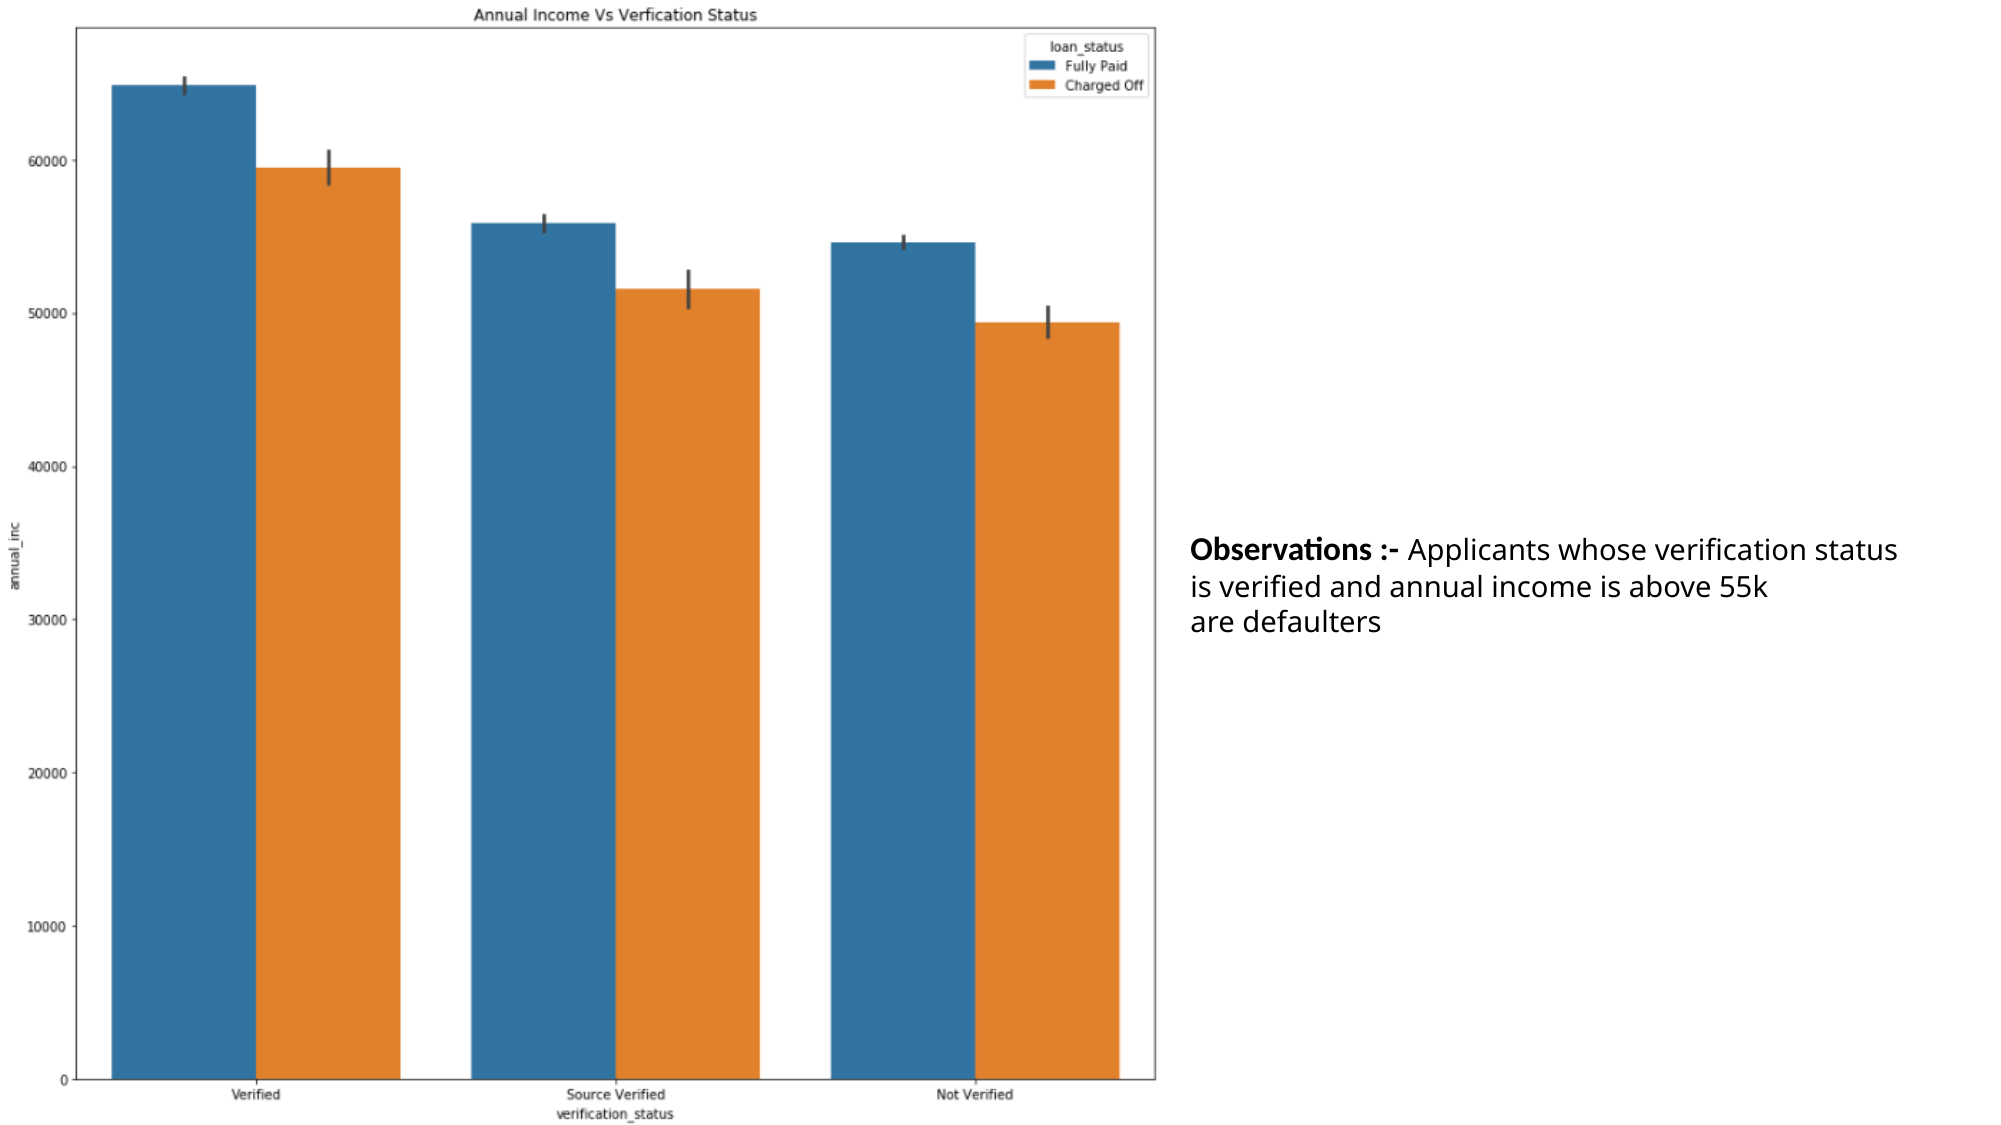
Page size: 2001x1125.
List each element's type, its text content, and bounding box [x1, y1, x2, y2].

picture [0, 0, 1208, 1125]
text_box Observations :- Applicants whose verification status is verified and annual income is above 55k are defaulters [1208, 515, 1921, 691]
